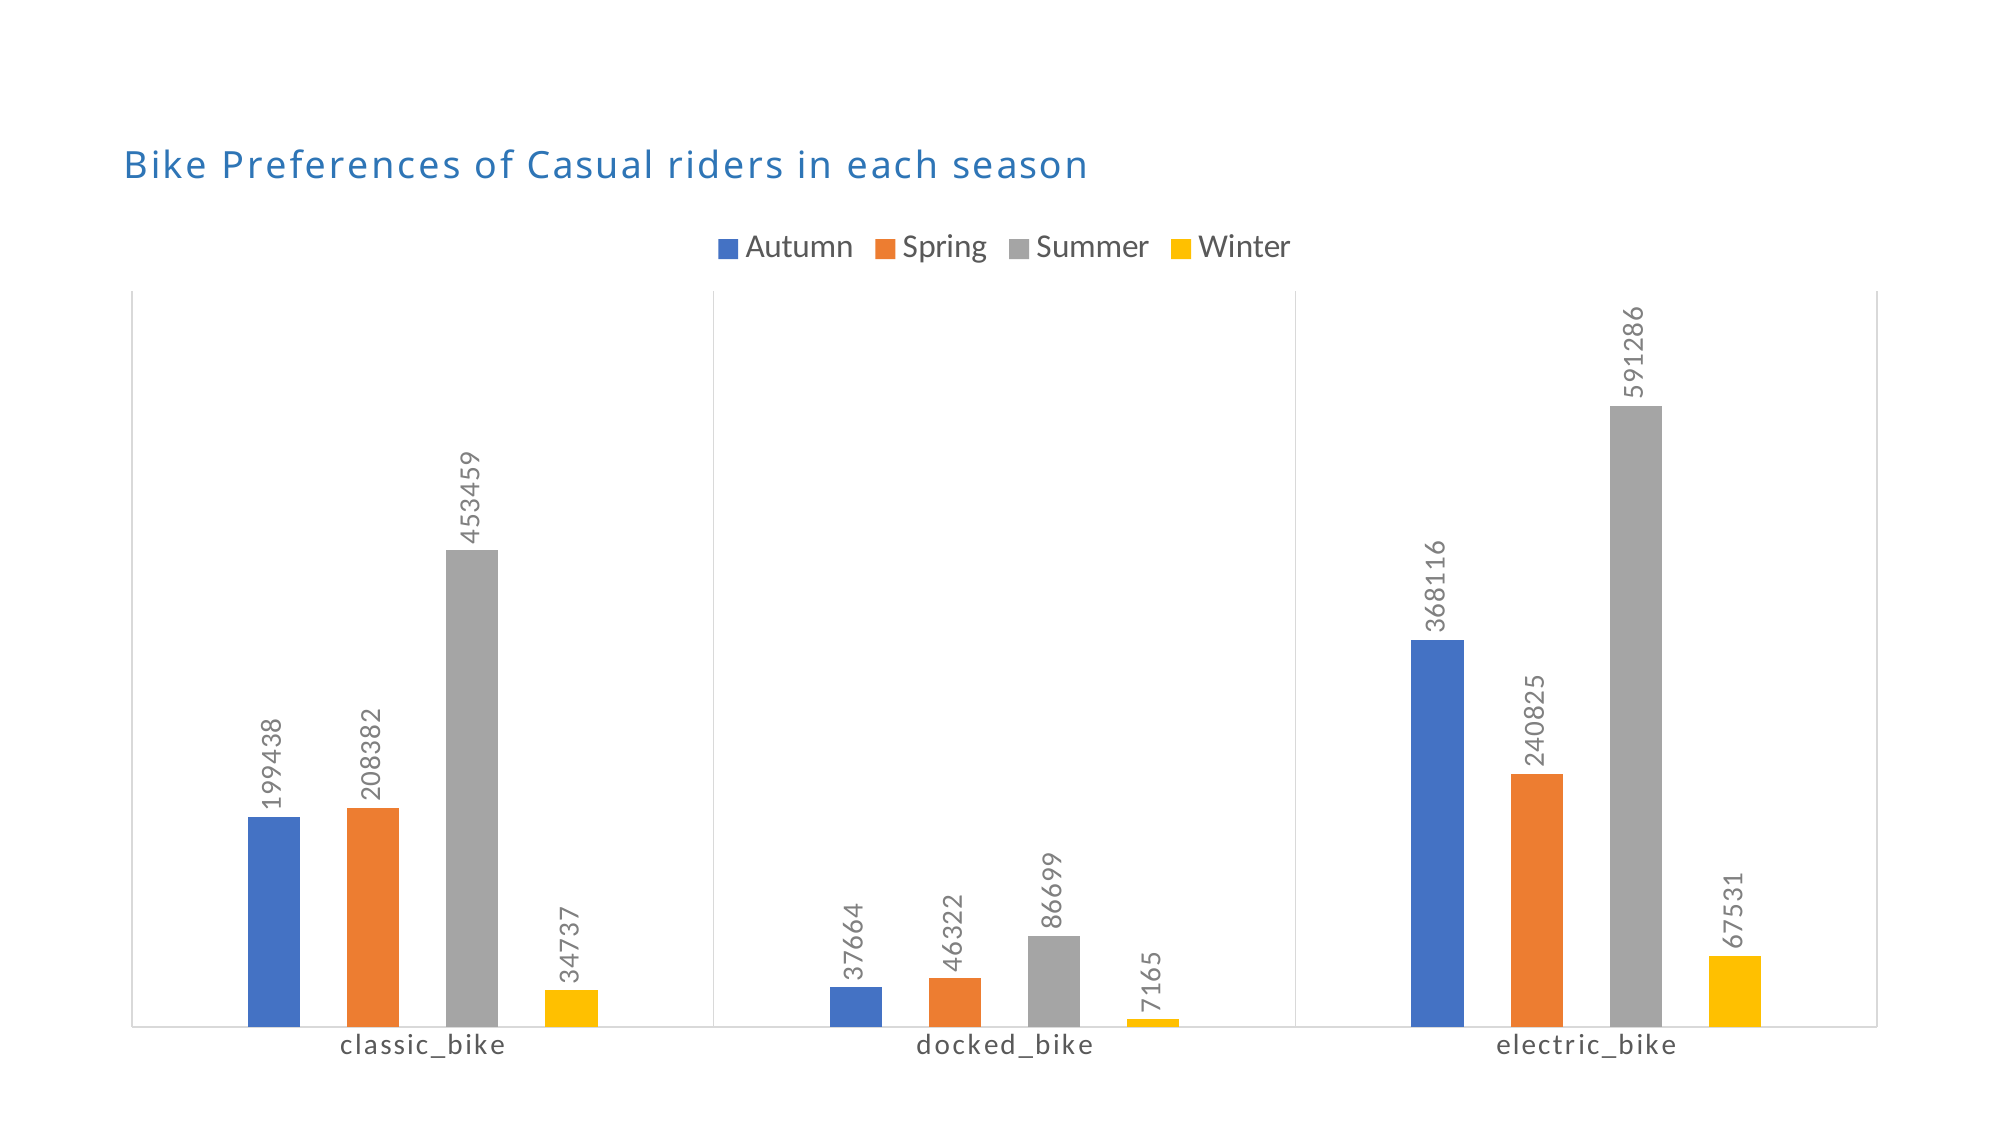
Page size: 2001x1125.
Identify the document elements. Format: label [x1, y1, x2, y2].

chart [95, 113, 1914, 1082]
